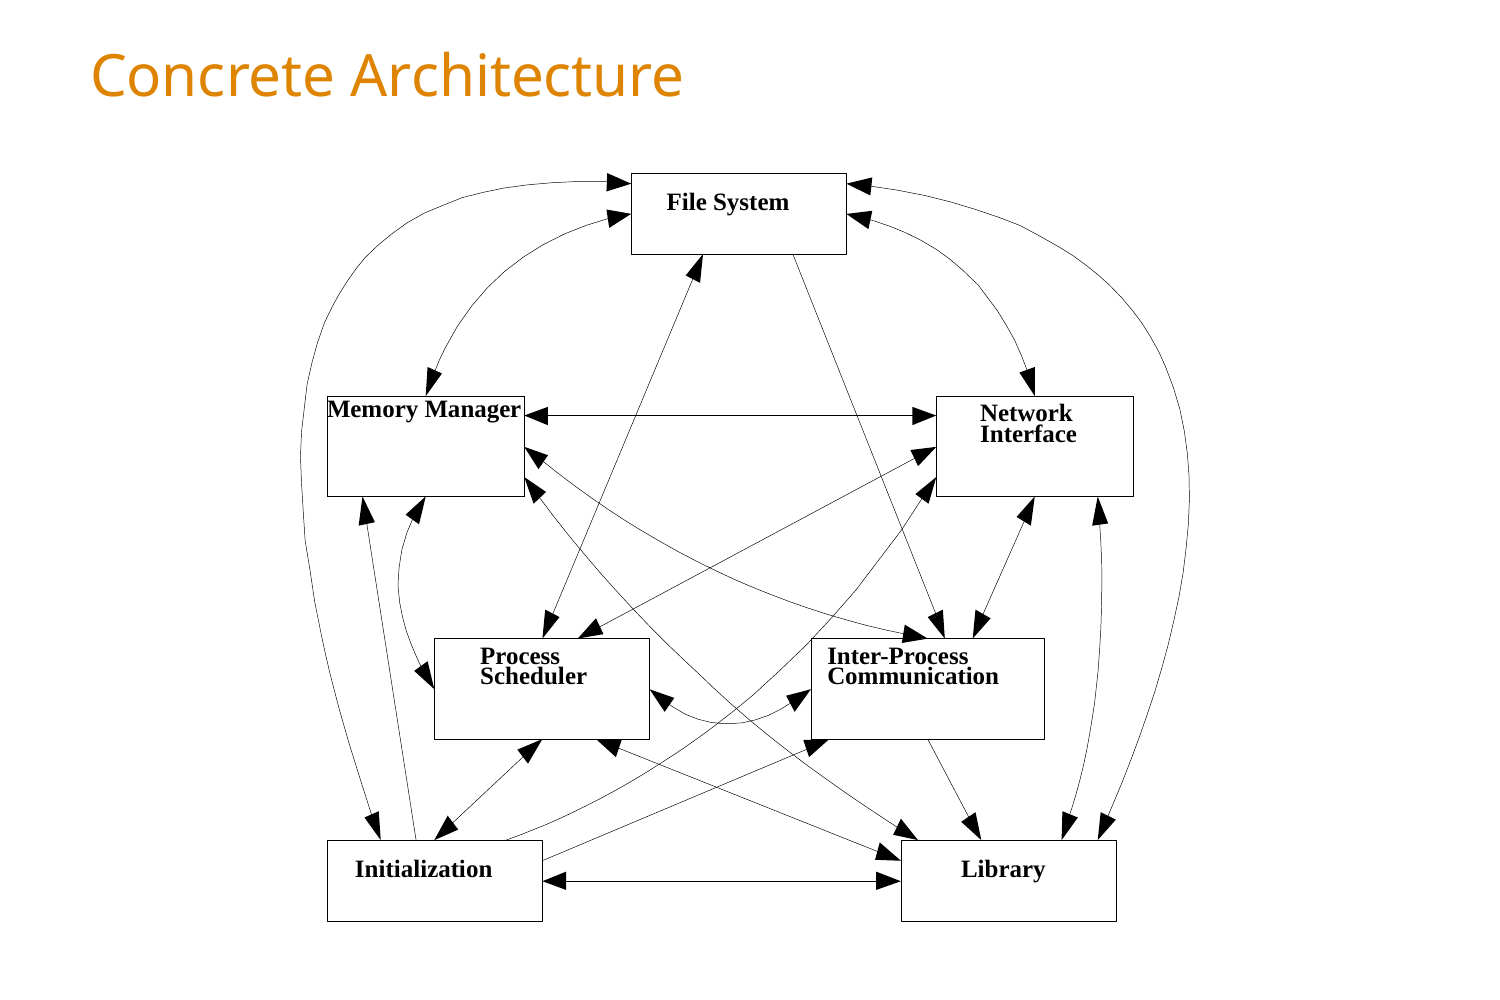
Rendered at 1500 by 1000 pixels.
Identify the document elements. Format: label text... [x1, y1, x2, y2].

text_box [299, 172, 1191, 922]
title Concrete Architecture [75, 34, 1425, 113]
